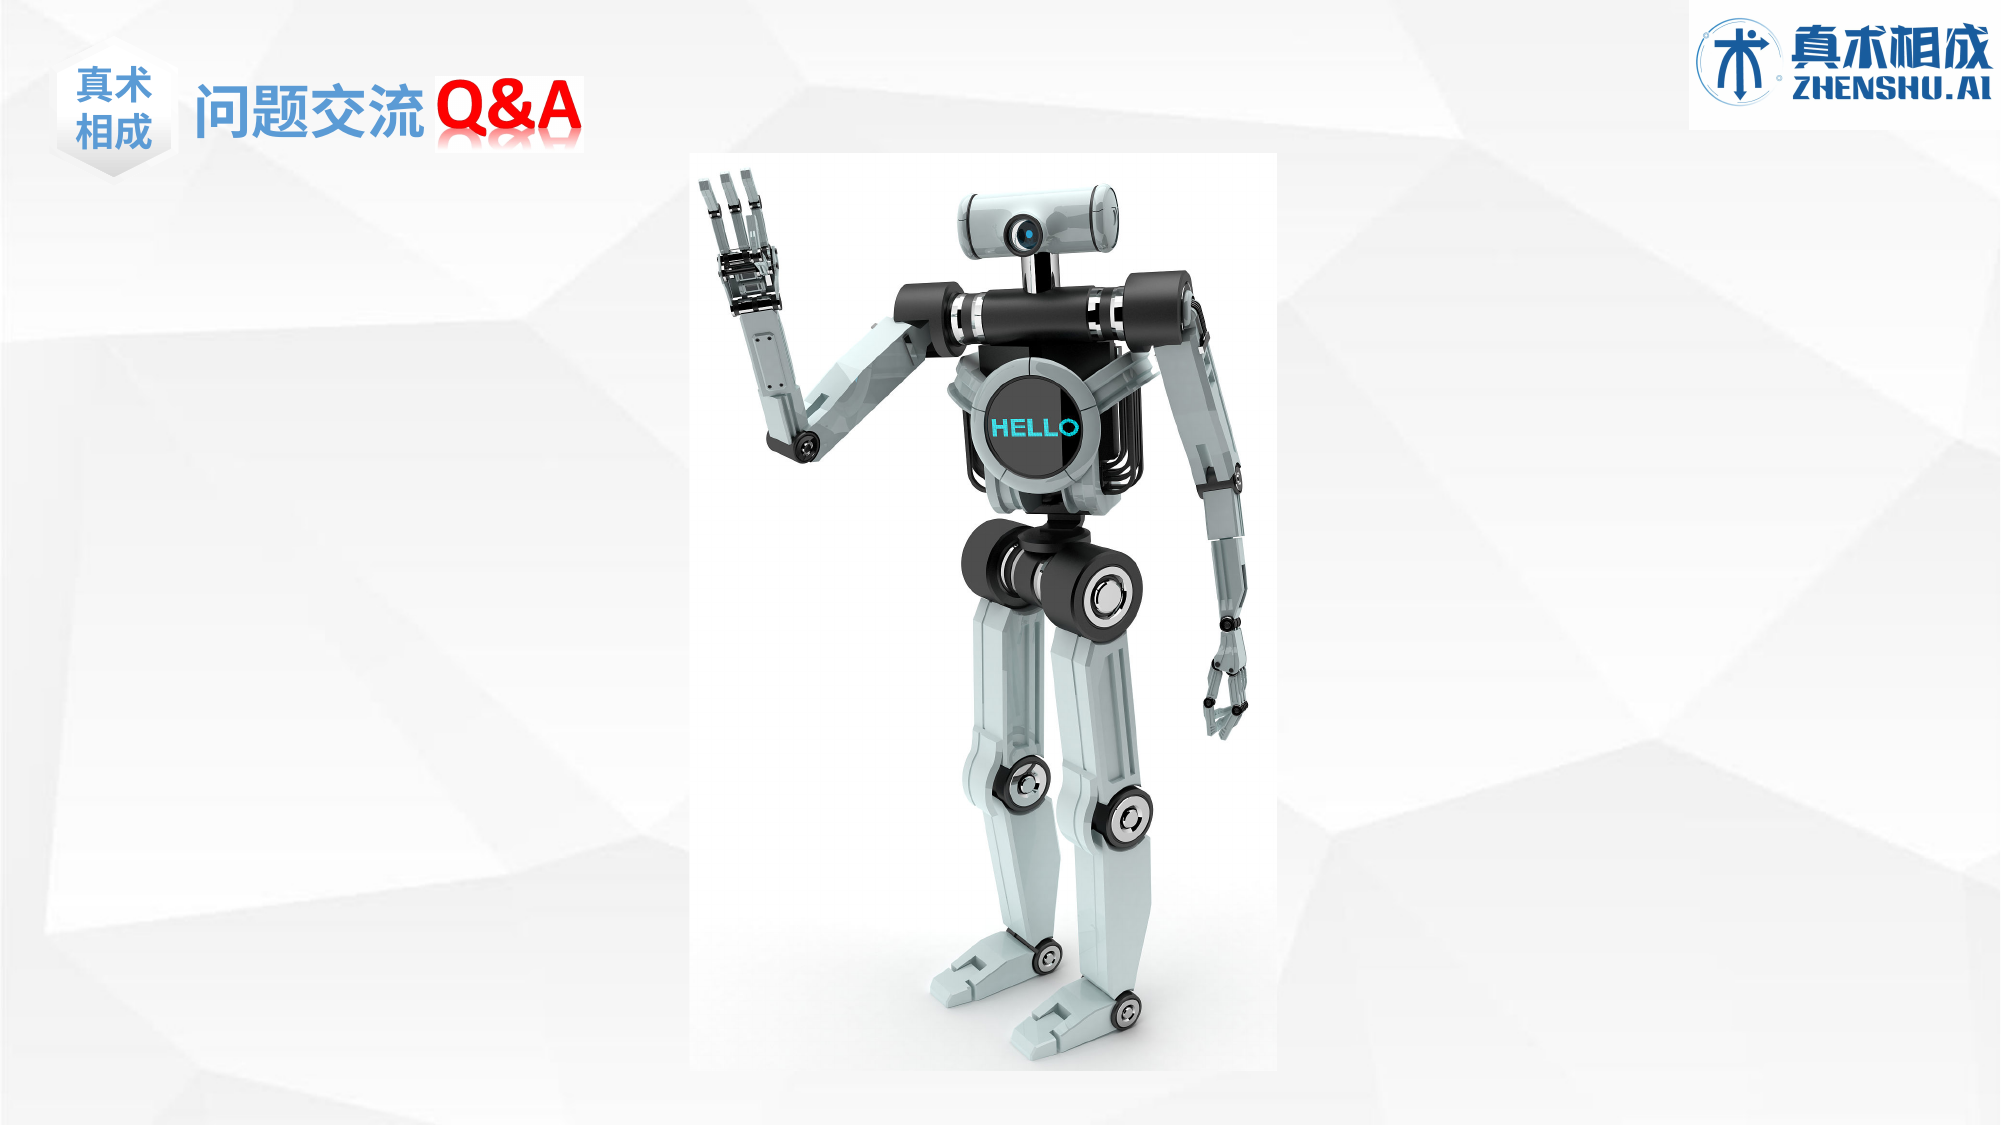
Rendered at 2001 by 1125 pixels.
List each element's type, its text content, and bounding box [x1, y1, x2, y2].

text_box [32, 35, 196, 186]
text_box 问题交流 [196, 67, 1024, 153]
picture [0, 0, 2001, 1125]
